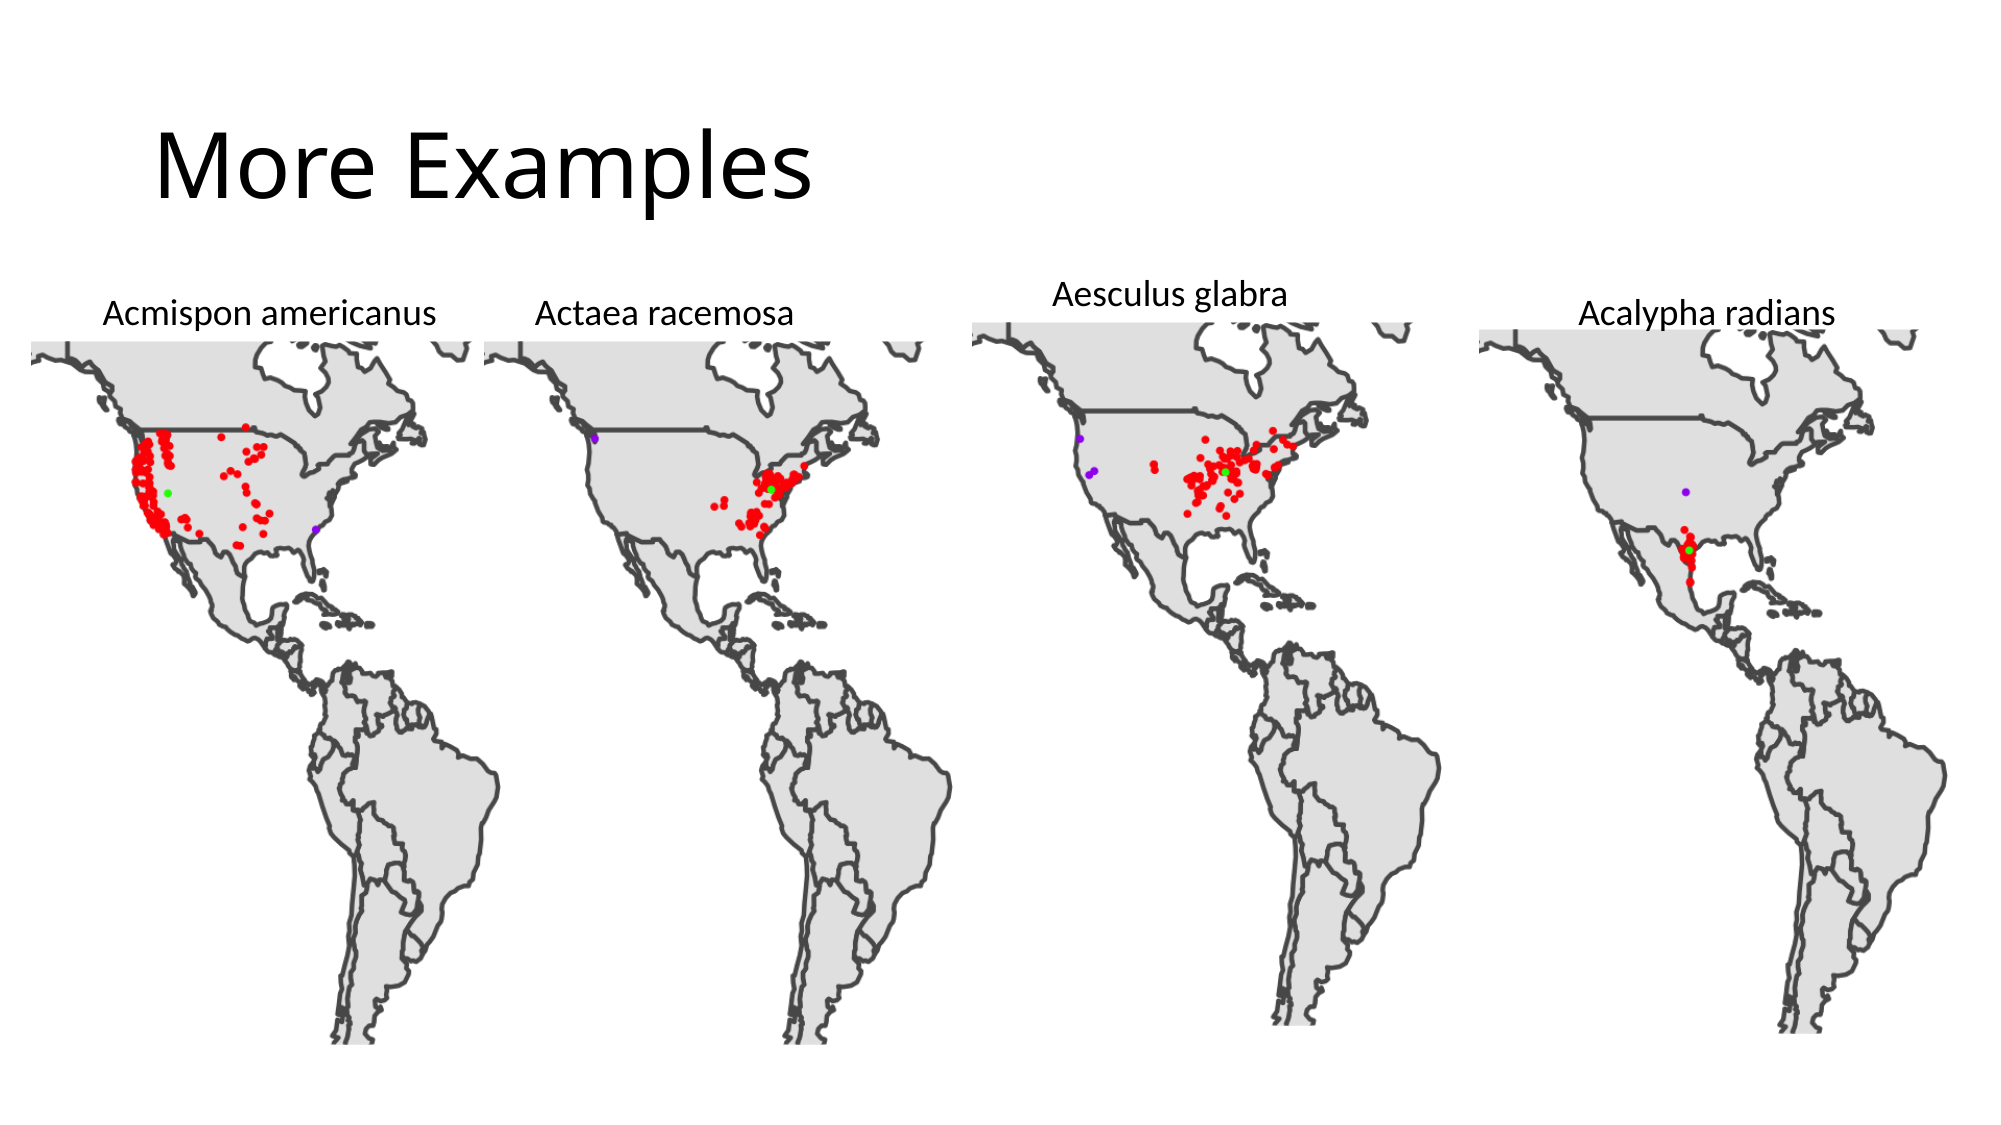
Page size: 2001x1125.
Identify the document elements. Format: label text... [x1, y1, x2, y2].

picture [31, 341, 953, 1046]
title More Examples [137, 59, 1863, 278]
picture [972, 322, 1442, 1027]
text_box Aesculus glabra [1037, 261, 1304, 322]
text_box Actaea racemosa [520, 280, 917, 341]
text_box Acmispon americanus [87, 280, 485, 341]
text_box Acalypha radians [1563, 280, 1921, 329]
picture [1479, 329, 1948, 1035]
